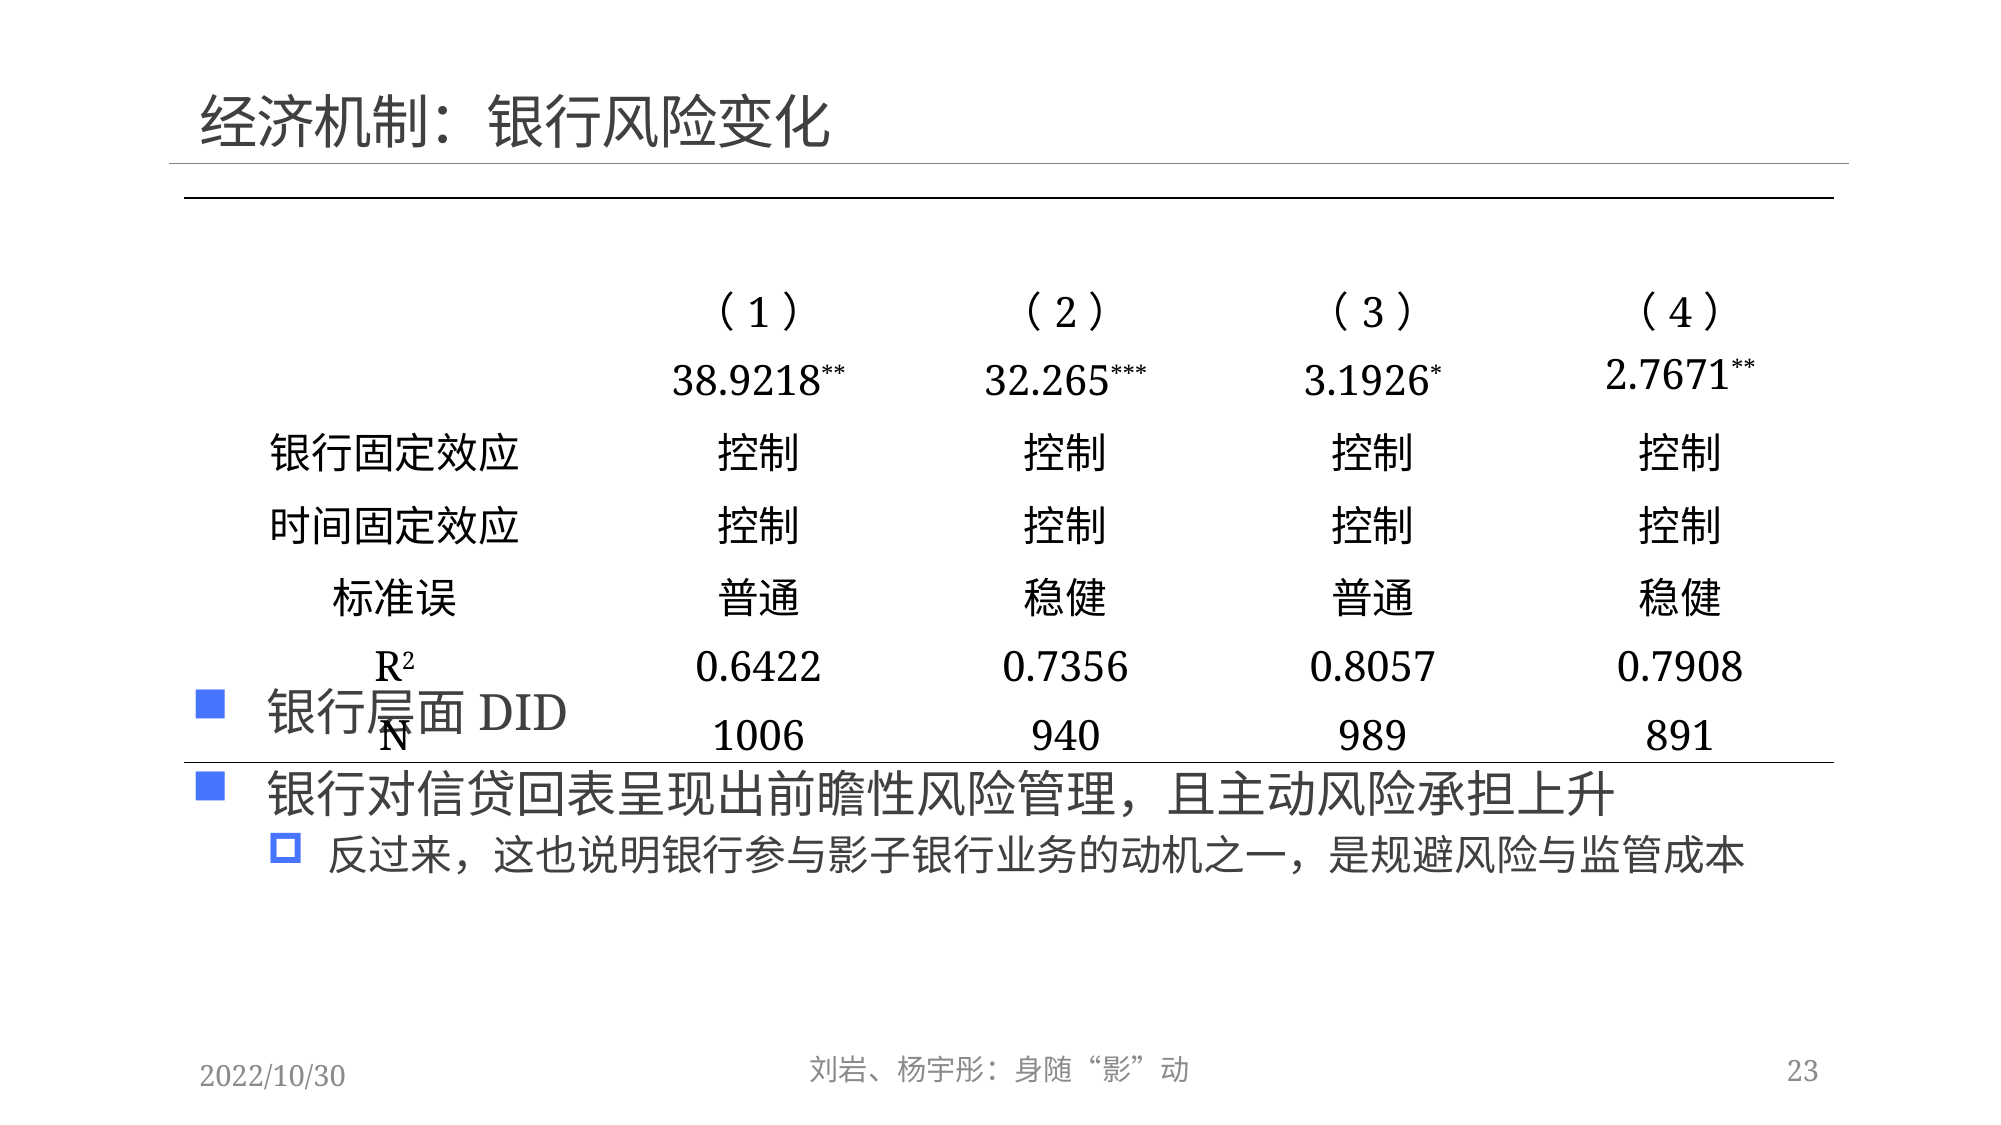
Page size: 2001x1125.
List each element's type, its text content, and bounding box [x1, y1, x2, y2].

title 经济机制：银行风险变化 [184, 47, 1835, 163]
footer 刘岩、杨宇彤：身随“影”动 [566, 1042, 1434, 1103]
slide_number 23 [1479, 1042, 1835, 1103]
list 银行层面DID 银行对信贷回表呈现出前瞻性风险管理，且主动风险承担上升 反过来，这也说明银行参与影子银行业务的动机之一，是规避风险与监管成本 [184, 673, 1835, 967]
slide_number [184, 1045, 539, 1105]
